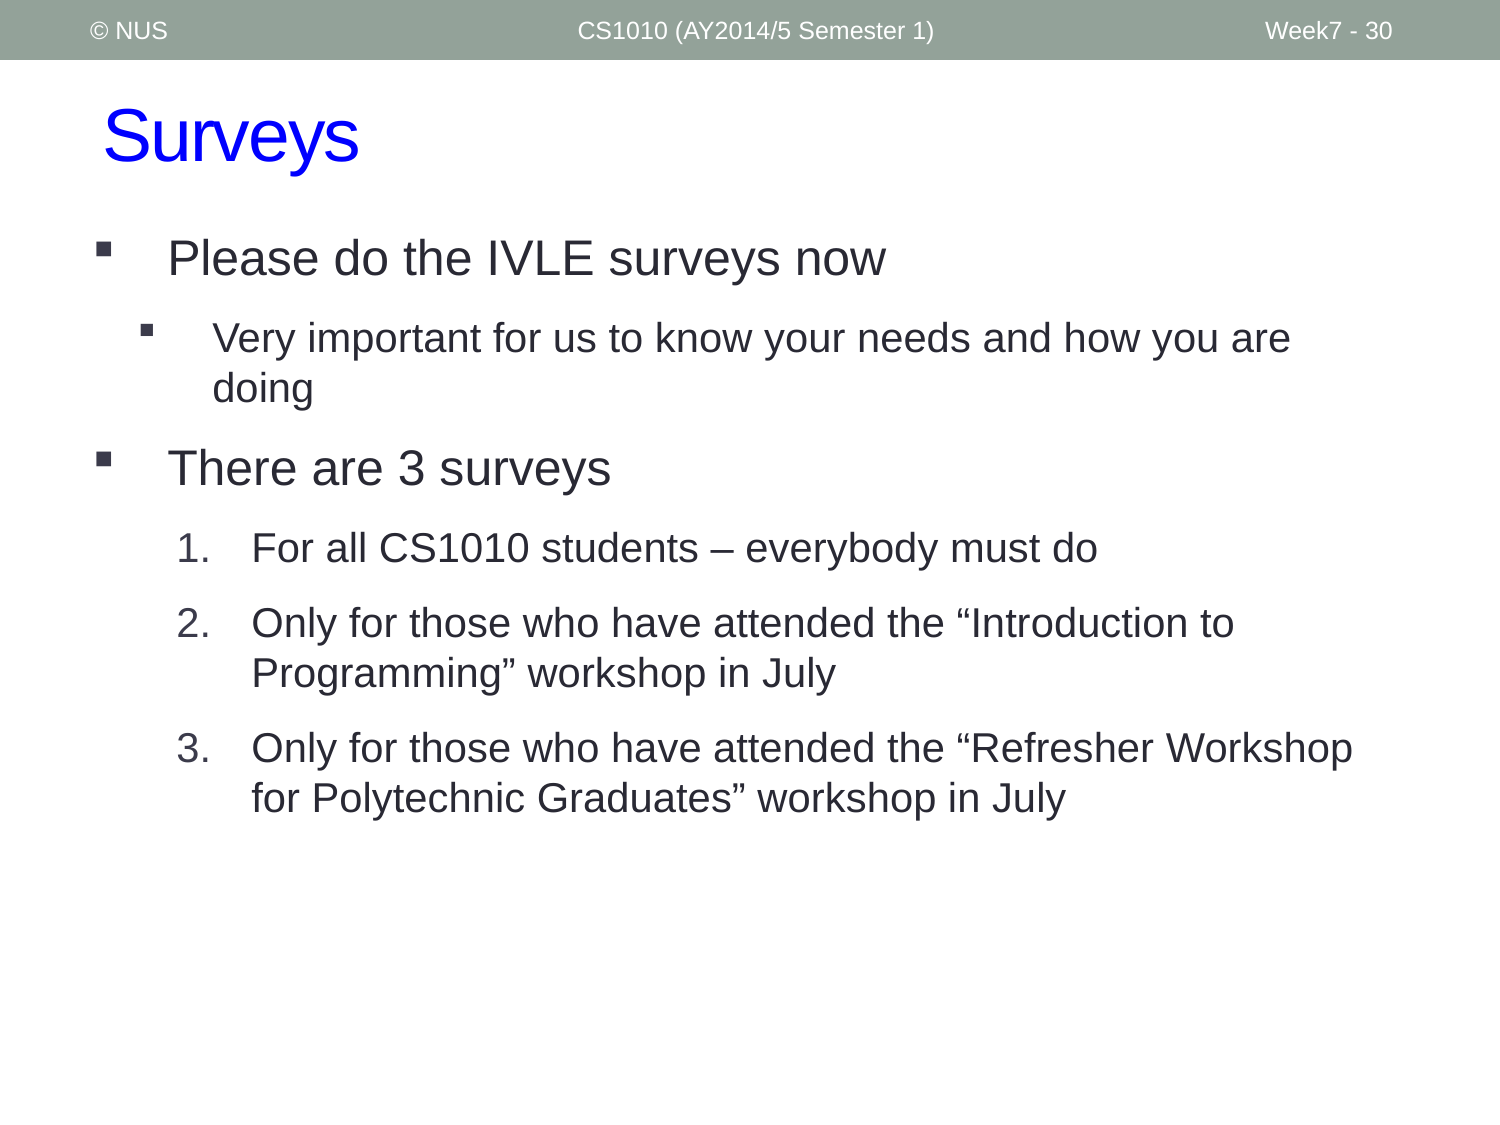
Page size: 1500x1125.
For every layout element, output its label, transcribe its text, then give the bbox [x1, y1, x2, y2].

footer CS1010 (AY2014/5 Semester 1) [562, 3, 1238, 57]
slide_number Week7 - 30 [1250, 3, 1425, 57]
title Surveys [87, 62, 1463, 200]
text_box Please do the IVLE surveys now Very important for us to know your needs and how you are doing There are 3 surveys For all CS1010 students – everybody must do Only for those who have attended the “Introduction to Programming” workshop in July Only for those who have attended the “Refresher Workshop for Polytechnic Graduates” workshop in July [77, 217, 1415, 873]
slide_number © NUS [75, 3, 550, 57]
